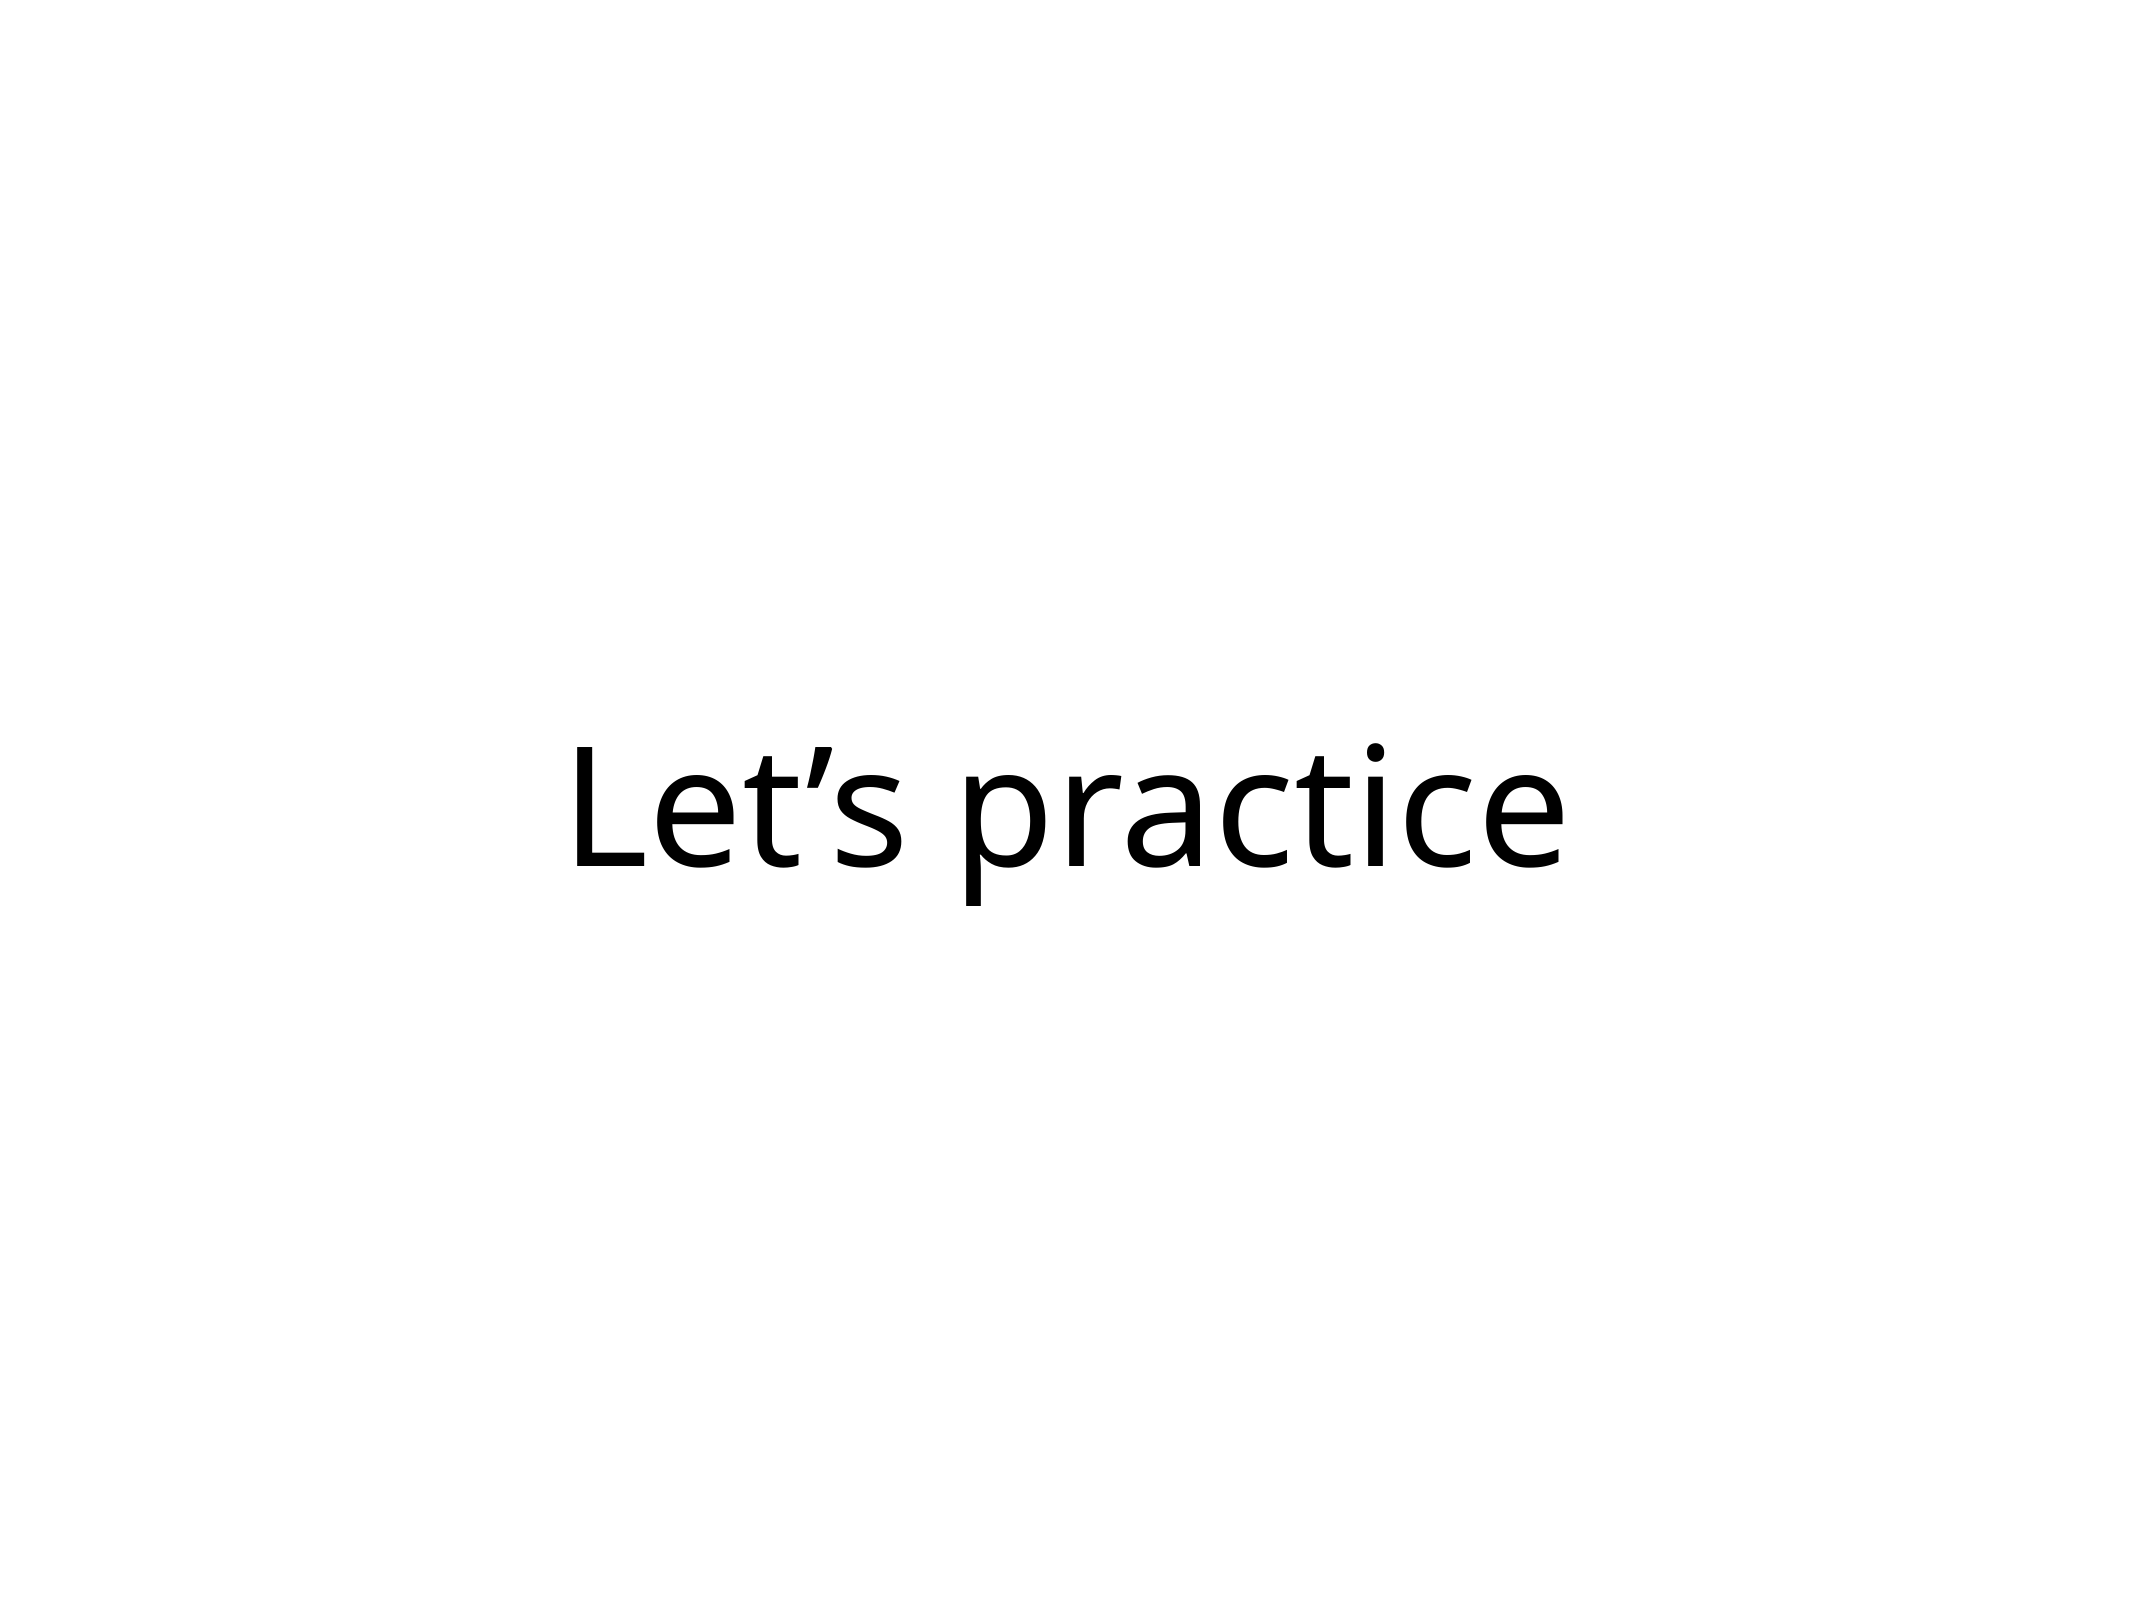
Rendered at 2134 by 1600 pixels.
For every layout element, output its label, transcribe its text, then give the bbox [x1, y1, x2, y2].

title Let’s practice [207, 528, 1926, 1072]
